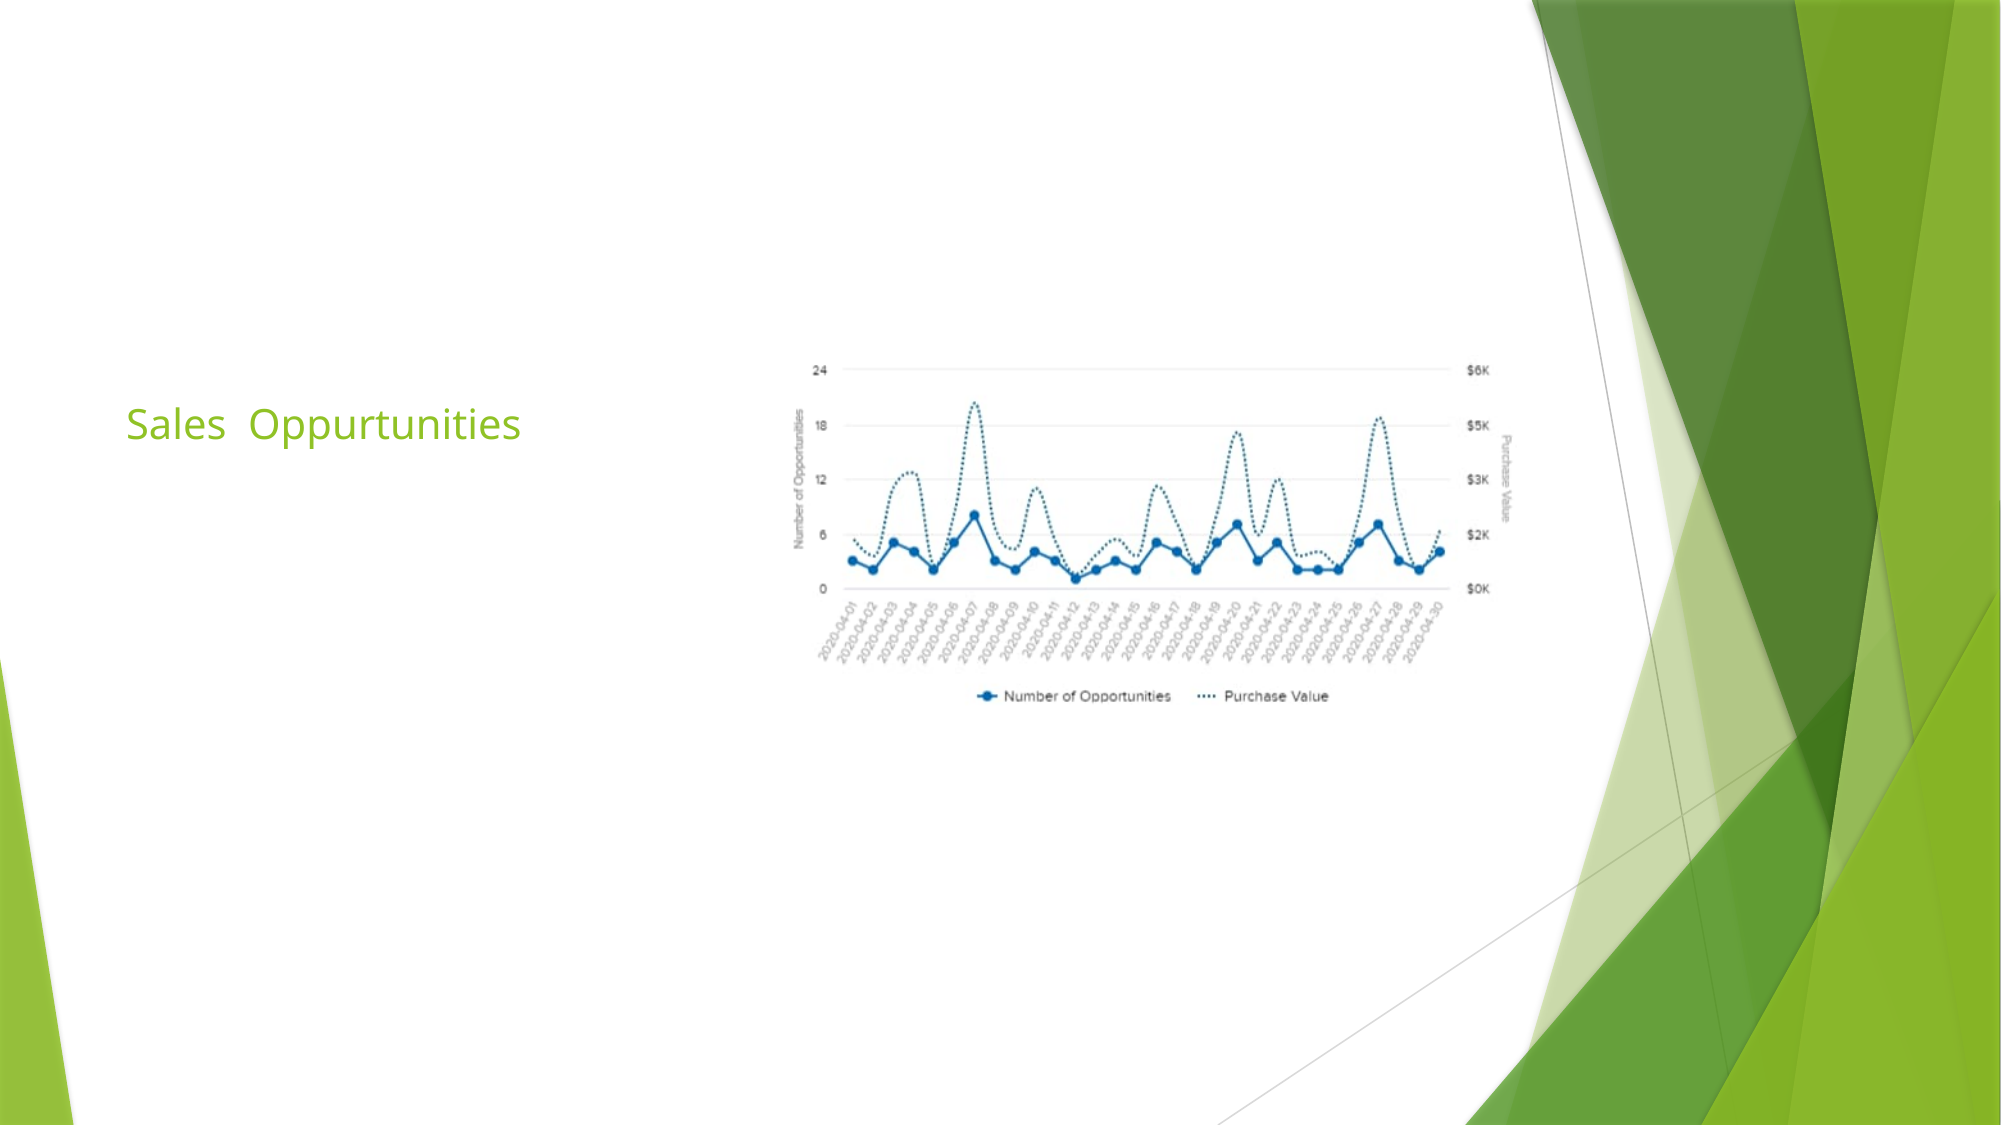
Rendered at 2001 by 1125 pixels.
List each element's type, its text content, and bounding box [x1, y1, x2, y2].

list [780, 355, 1522, 721]
title Sales Oppurtunities [111, 245, 744, 456]
